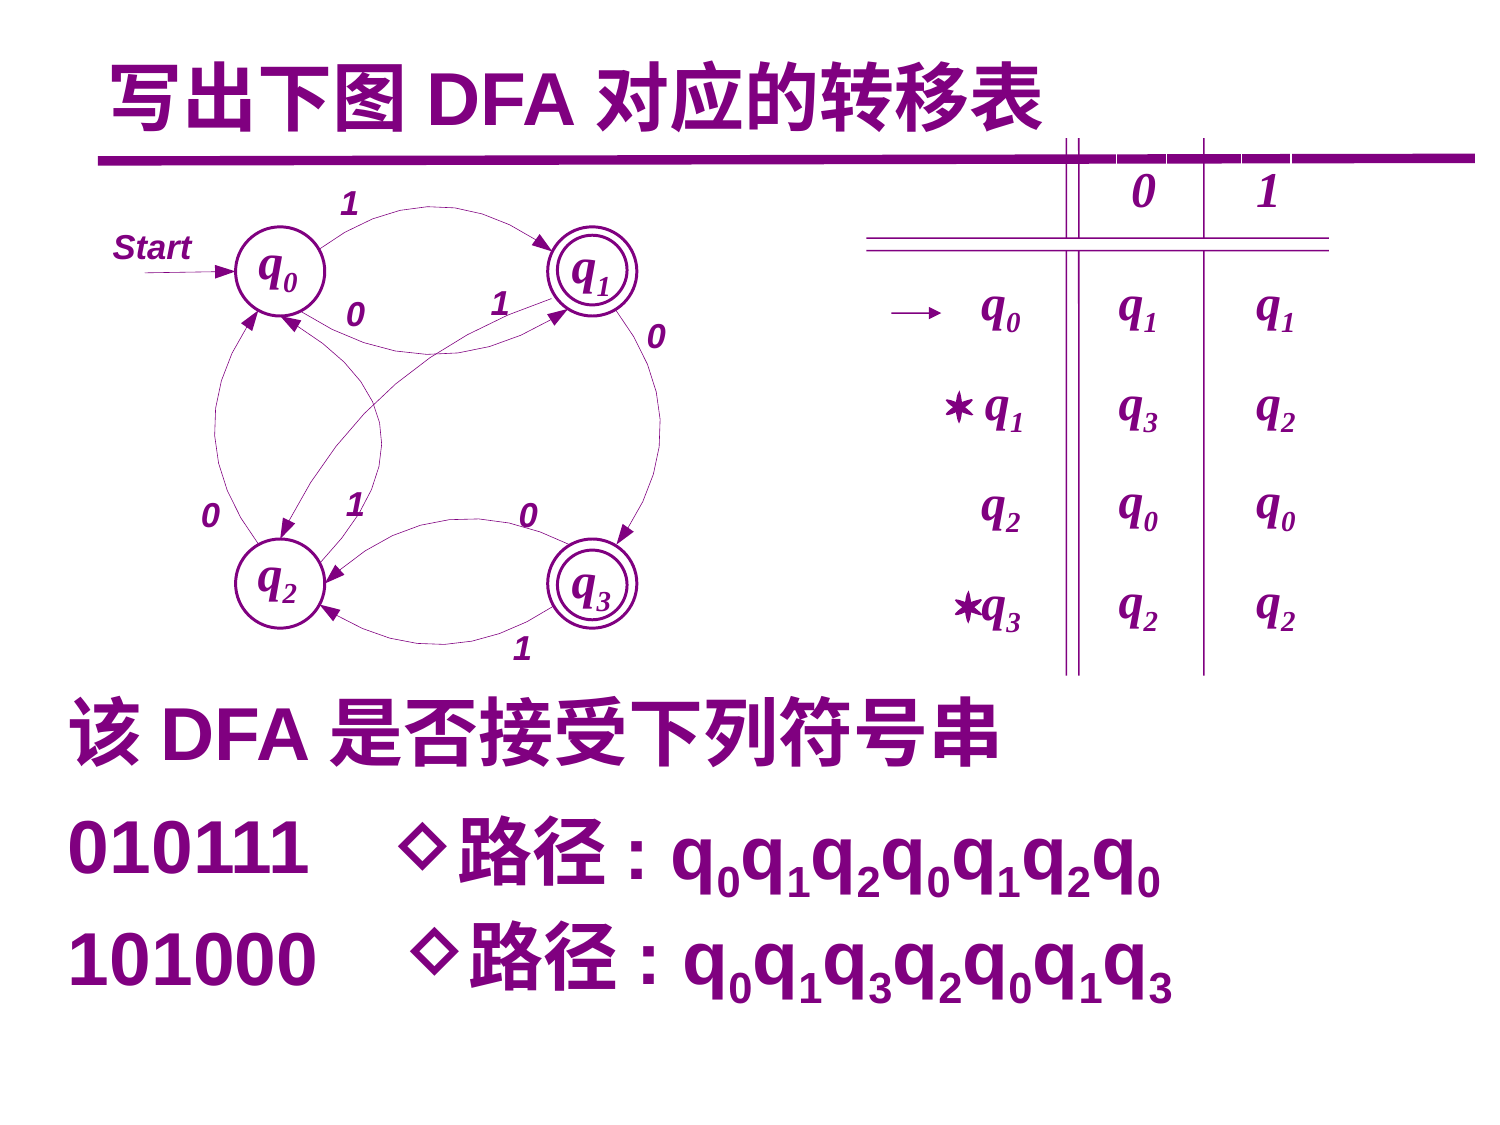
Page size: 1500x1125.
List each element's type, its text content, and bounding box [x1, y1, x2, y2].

text_box q0 [1103, 461, 1179, 545]
text_box q2 [966, 463, 1042, 547]
text_box q1 [1103, 263, 1179, 347]
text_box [87, 179, 713, 676]
text_box 0 [1116, 150, 1167, 226]
text_box [891, 306, 942, 320]
text_box q2 [1241, 561, 1317, 645]
text_box q1 [1241, 263, 1317, 347]
text_box  q1 [932, 363, 1058, 447]
text_box 1 [1241, 150, 1292, 226]
text_box 路径: q0q1q3q2q0q1q3 [386, 902, 1465, 1020]
text_box 路径: q0q1q2q0q1q2q0 [374, 796, 1500, 914]
text_box q0 [1241, 461, 1317, 545]
text_box q2 [1241, 363, 1317, 447]
text_box 写出下图DFA对应的转移表 [93, 42, 1433, 148]
text_box 该DFA是否接受下列符号串 010111 101000 [53, 678, 1393, 1009]
text_box q2 [1103, 561, 1179, 645]
text_box q0 [941, 263, 1042, 347]
text_box q3 [941, 563, 1054, 647]
text_box q3 [1103, 363, 1179, 447]
